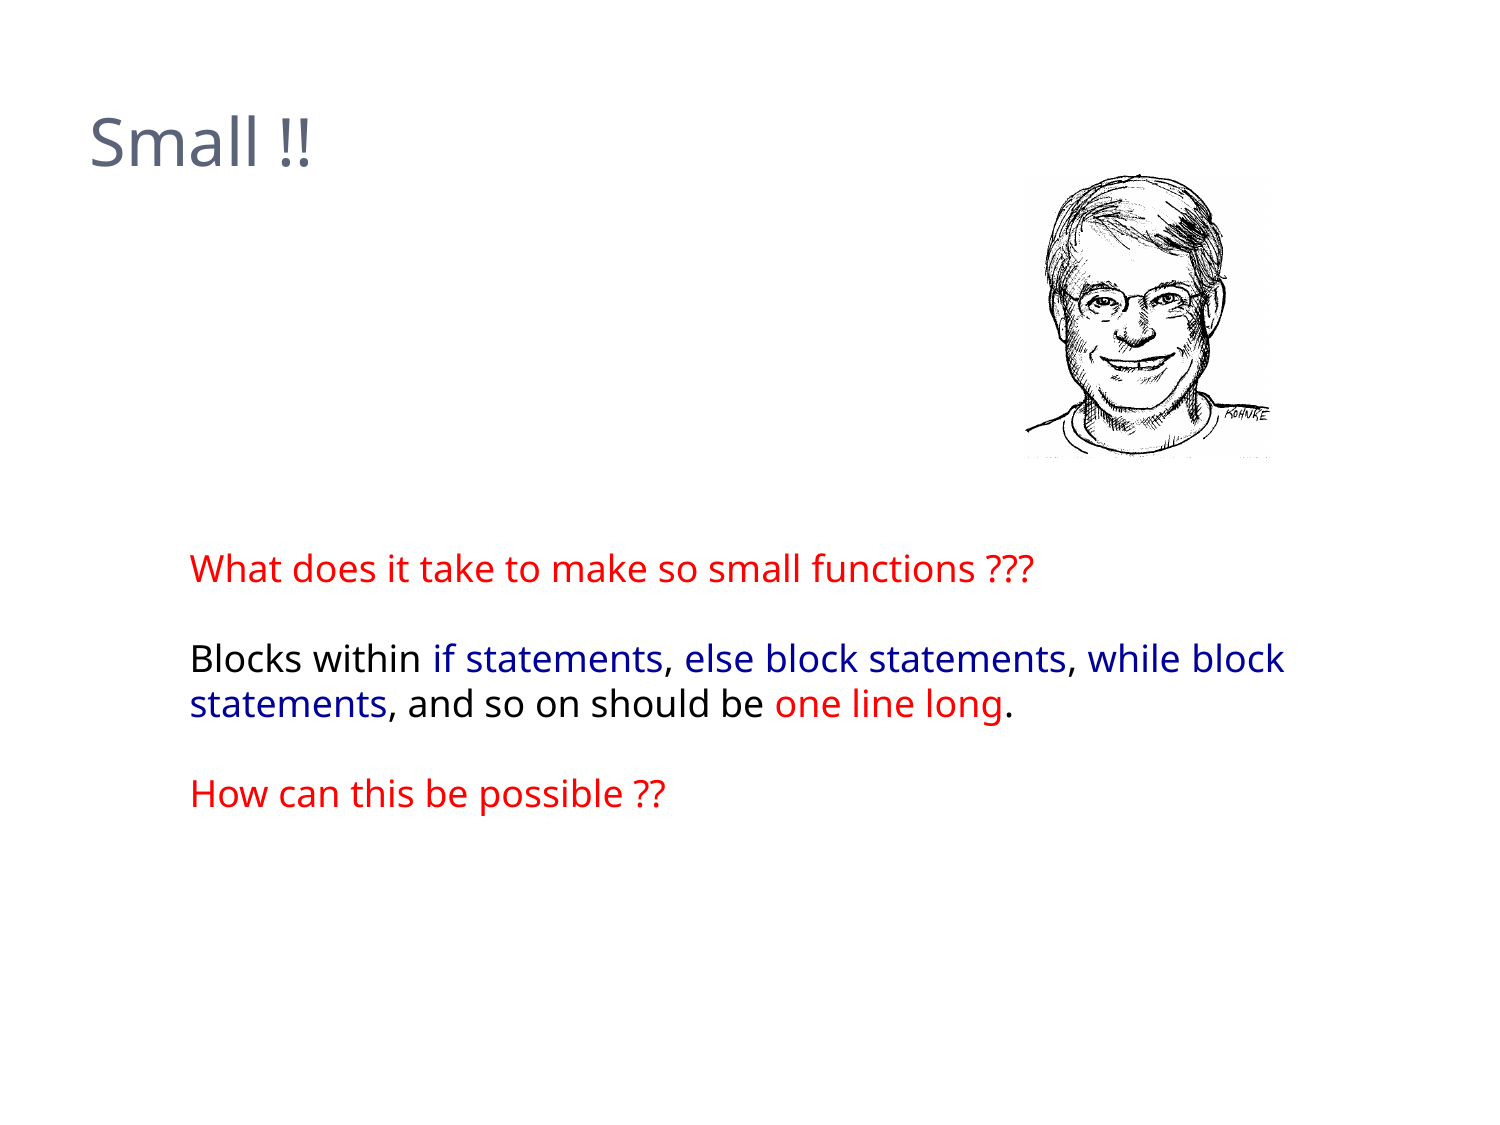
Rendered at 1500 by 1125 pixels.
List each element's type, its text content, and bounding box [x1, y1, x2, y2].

text_box What does it take to make so small functions ??? Blocks within if statements, else block statements, while block statements, and so on should be one line long. How can this be possible ?? [174, 537, 1300, 868]
title Small !! [75, 37, 1463, 188]
picture [1024, 174, 1270, 458]
